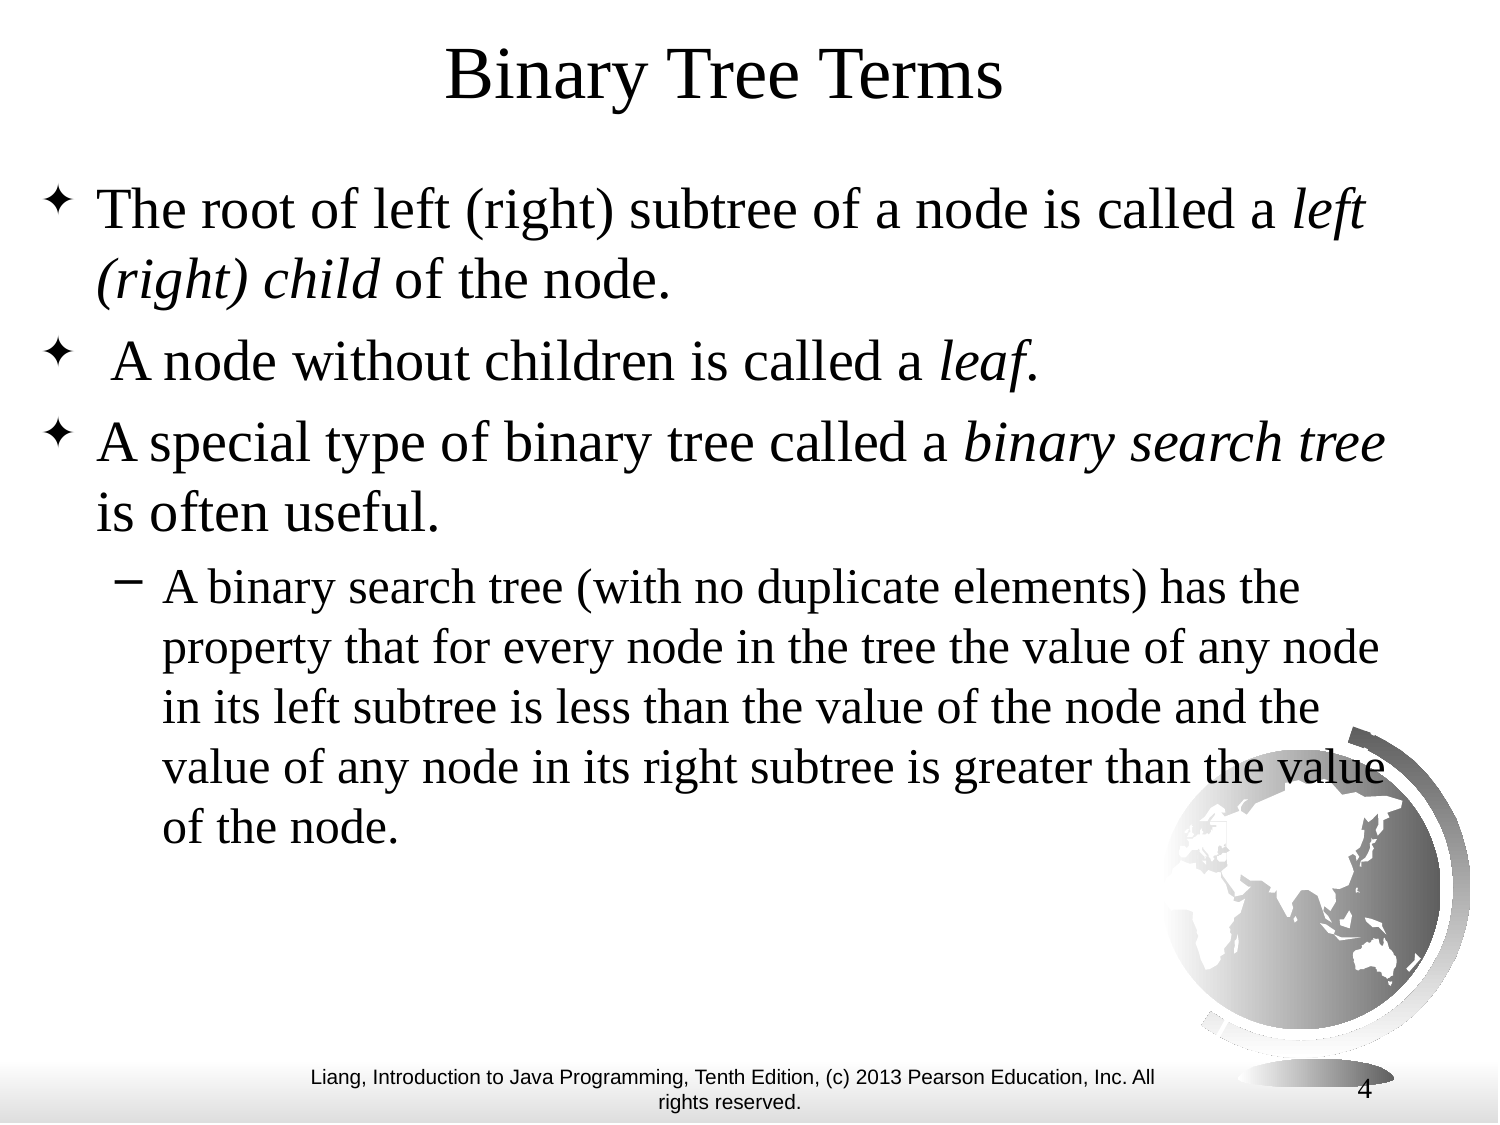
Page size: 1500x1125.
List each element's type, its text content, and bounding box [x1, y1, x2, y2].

title Binary Tree Terms [0, 24, 1450, 113]
list The root of left (right) subtree of a node is called a left (right) child of the node. A node without children is called a leaf. A special type of binary tree called a binary search tree is often useful. A binary search tree (with no duplicate elements) has the property that for every node in the tree the value of any node in its left subtree is less than the value of the node and the value of any node in its right subtree is greater than the value of the node. [24, 162, 1438, 988]
slide_number 4 [1074, 1049, 1388, 1125]
